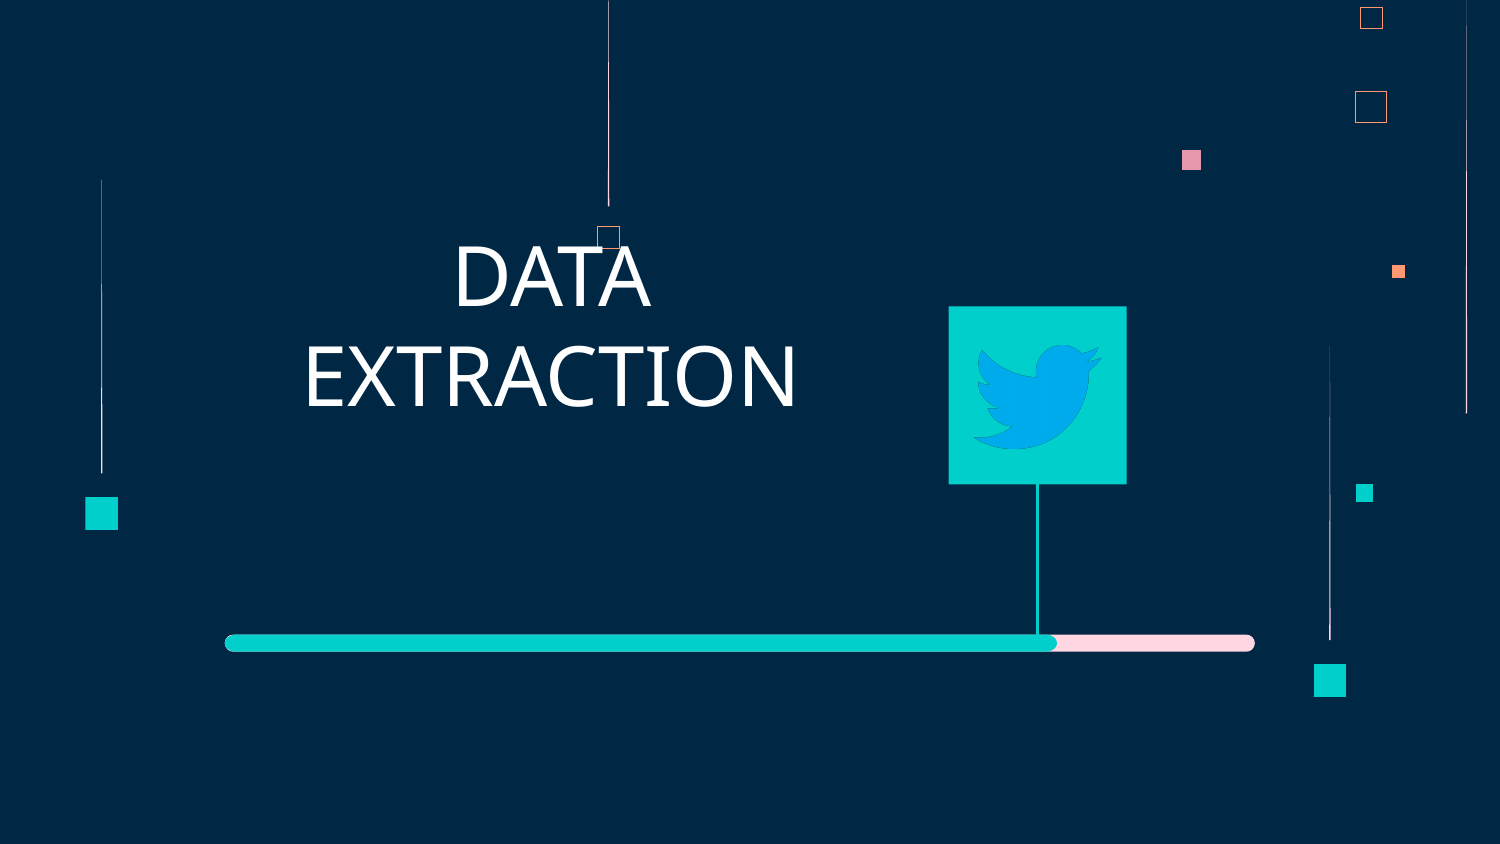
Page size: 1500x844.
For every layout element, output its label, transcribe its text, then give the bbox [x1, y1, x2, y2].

picture [957, 316, 1118, 478]
title DATA EXTRACTION [243, 223, 860, 438]
text_box [224, 634, 1058, 652]
text_box [948, 306, 1127, 485]
text_box [1049, 634, 1255, 652]
